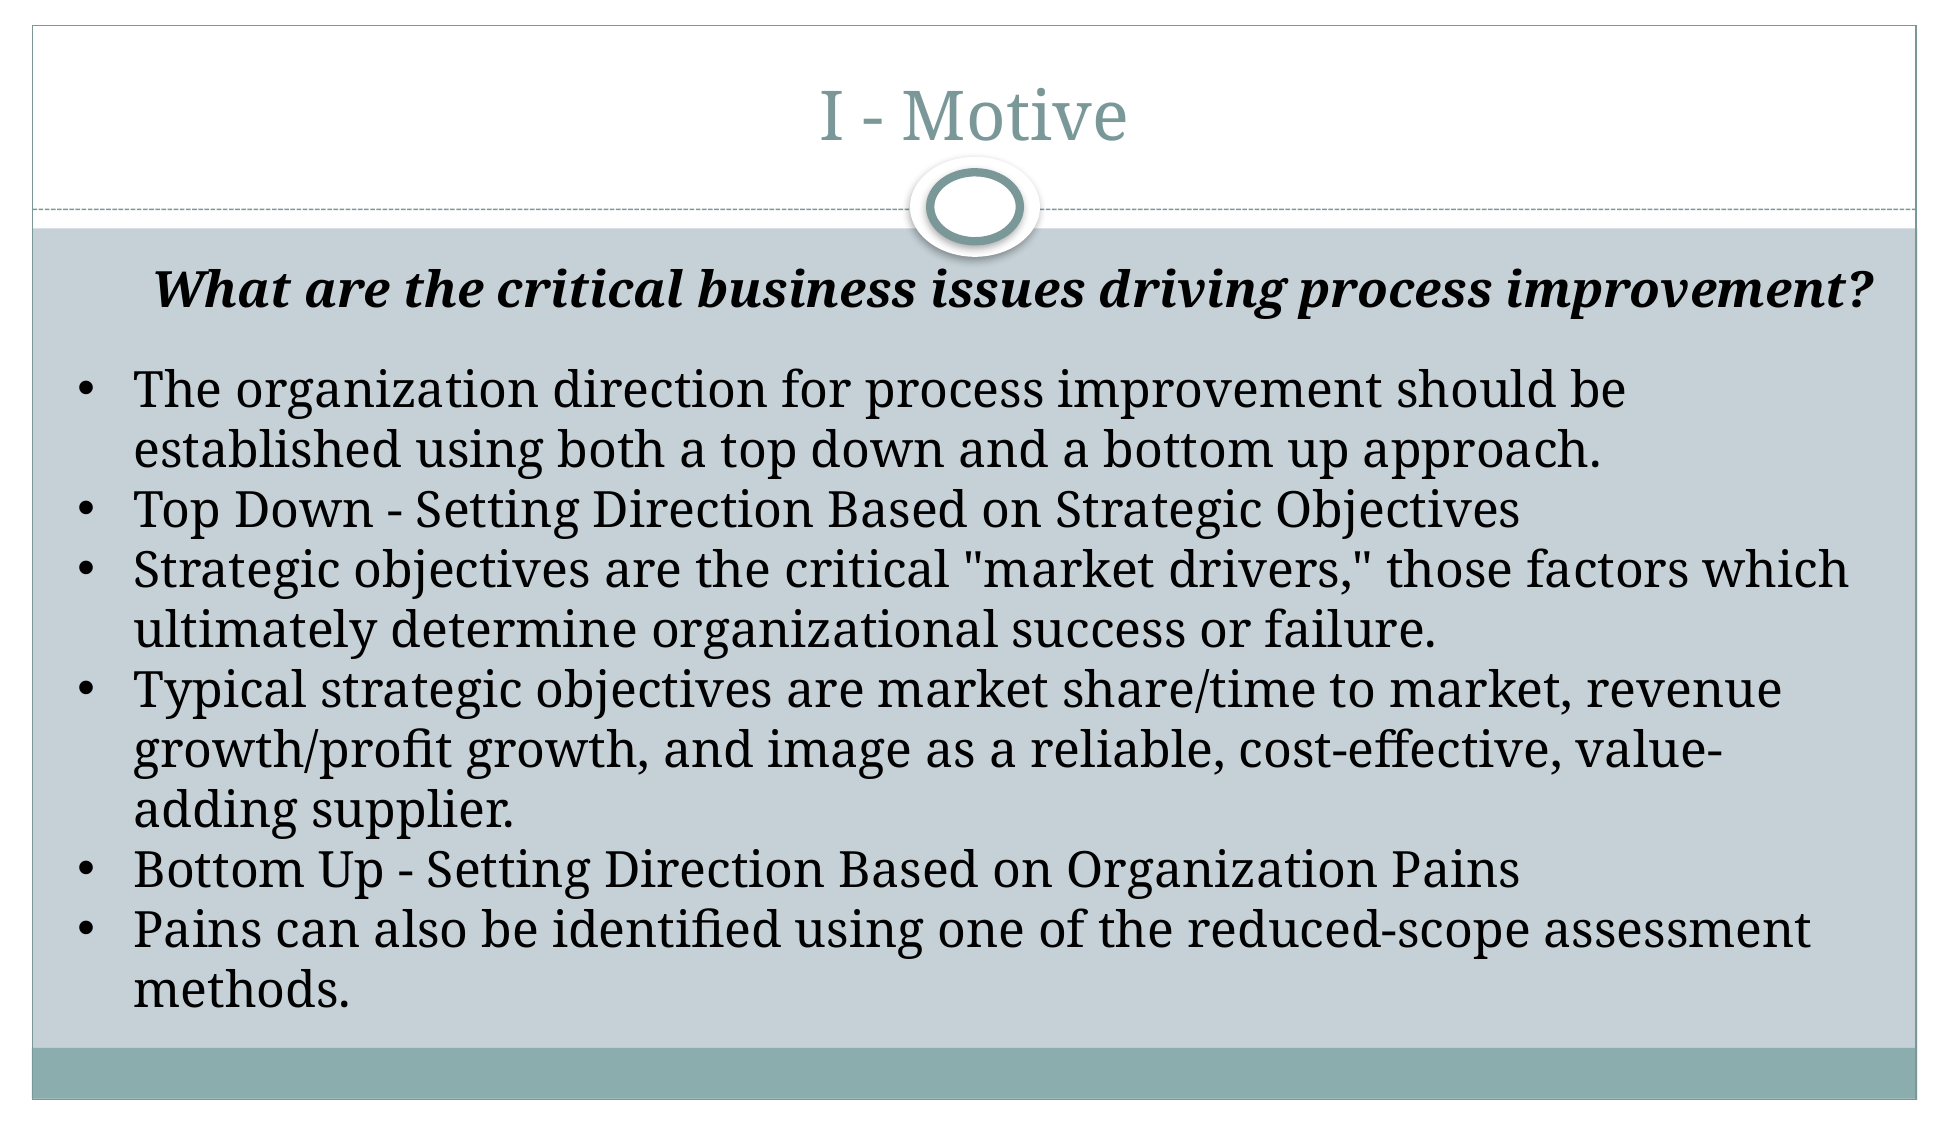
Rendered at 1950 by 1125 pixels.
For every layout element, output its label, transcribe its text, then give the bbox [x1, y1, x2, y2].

list What are the critical business issues driving process improvement? [112, 249, 1926, 362]
text_box The organization direction for process improvement should be established using both a top down and a bottom up approach. Top Down - Setting Direction Based on Strategic Objectives Strategic objectives are the critical "market drivers," those factors which ultimately determine organizational success or failure. Typical strategic objectives are market share/time to market, revenue growth/profit growth, and image as a reliable, cost-effective, value-adding supplier. Bottom Up - Setting Direction Based on Organization Pains Pains can also be identified using one of the reduced-scope assessment methods. [62, 349, 1888, 1025]
title I - Motive [64, 37, 1885, 162]
